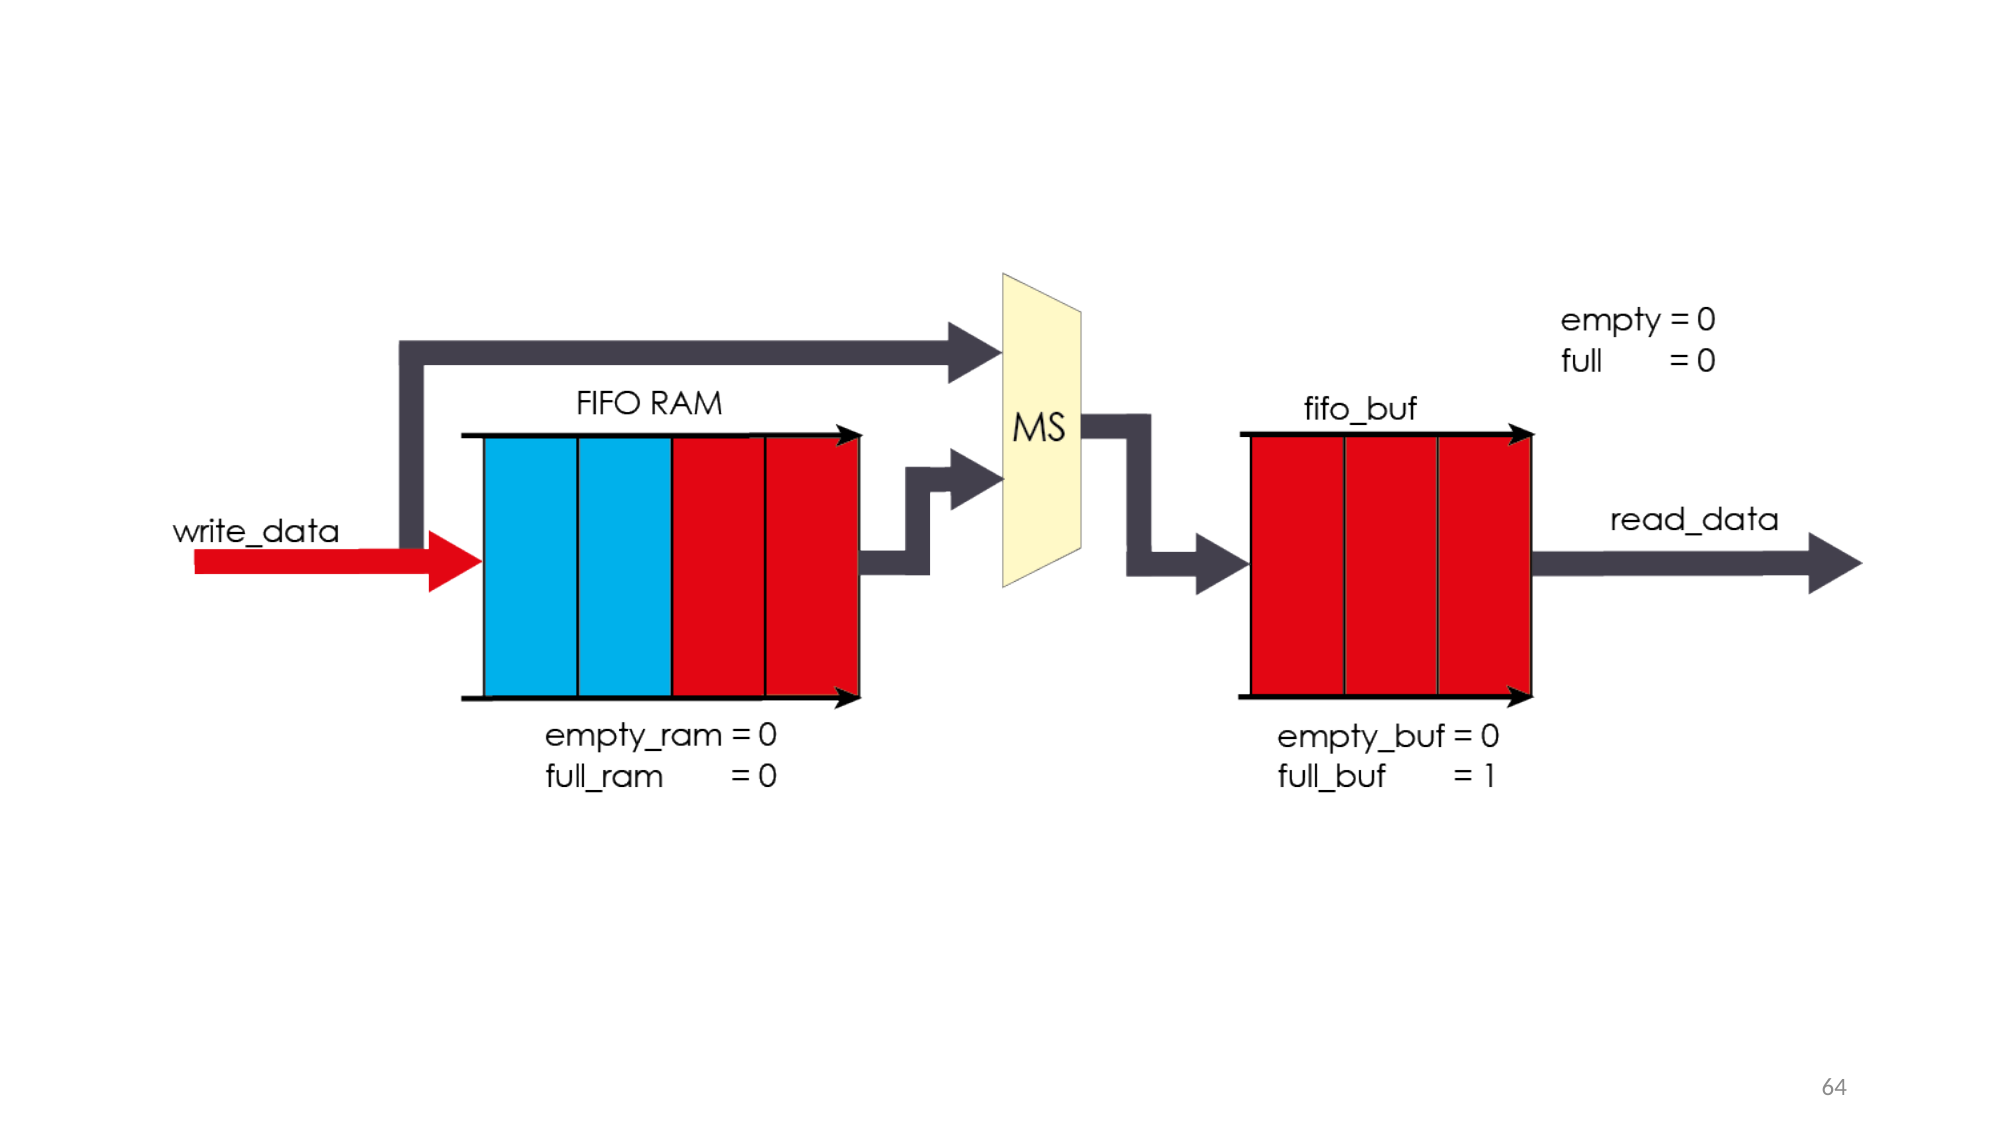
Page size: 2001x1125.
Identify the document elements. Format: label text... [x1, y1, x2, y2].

picture [172, 267, 1863, 799]
slide_number 64 [1340, 1045, 1863, 1125]
